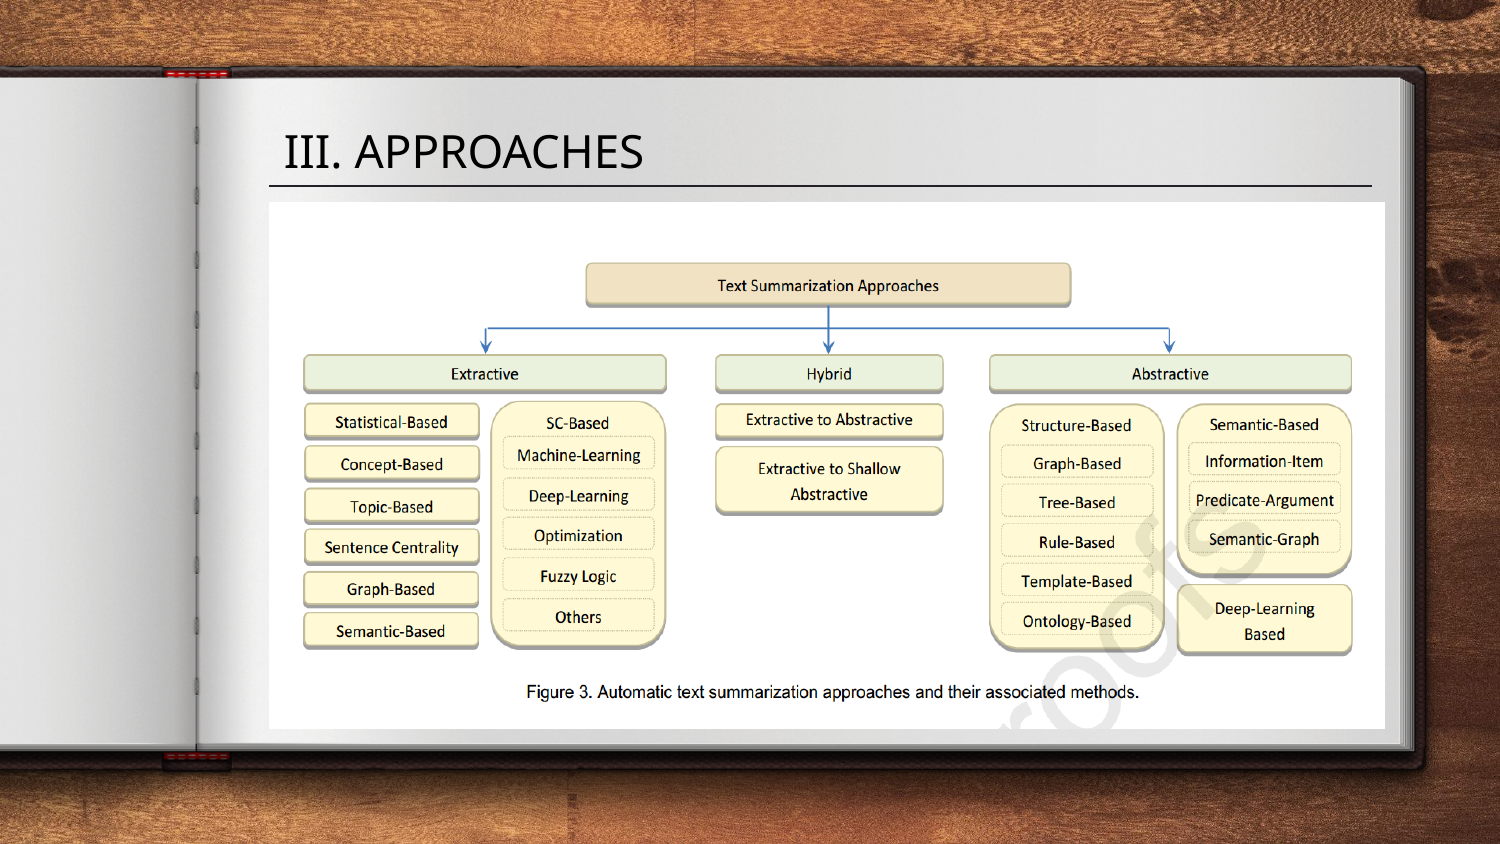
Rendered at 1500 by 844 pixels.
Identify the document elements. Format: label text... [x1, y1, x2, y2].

picture [0, 0, 1500, 844]
text_box III. APPROACHES [269, 115, 1308, 185]
